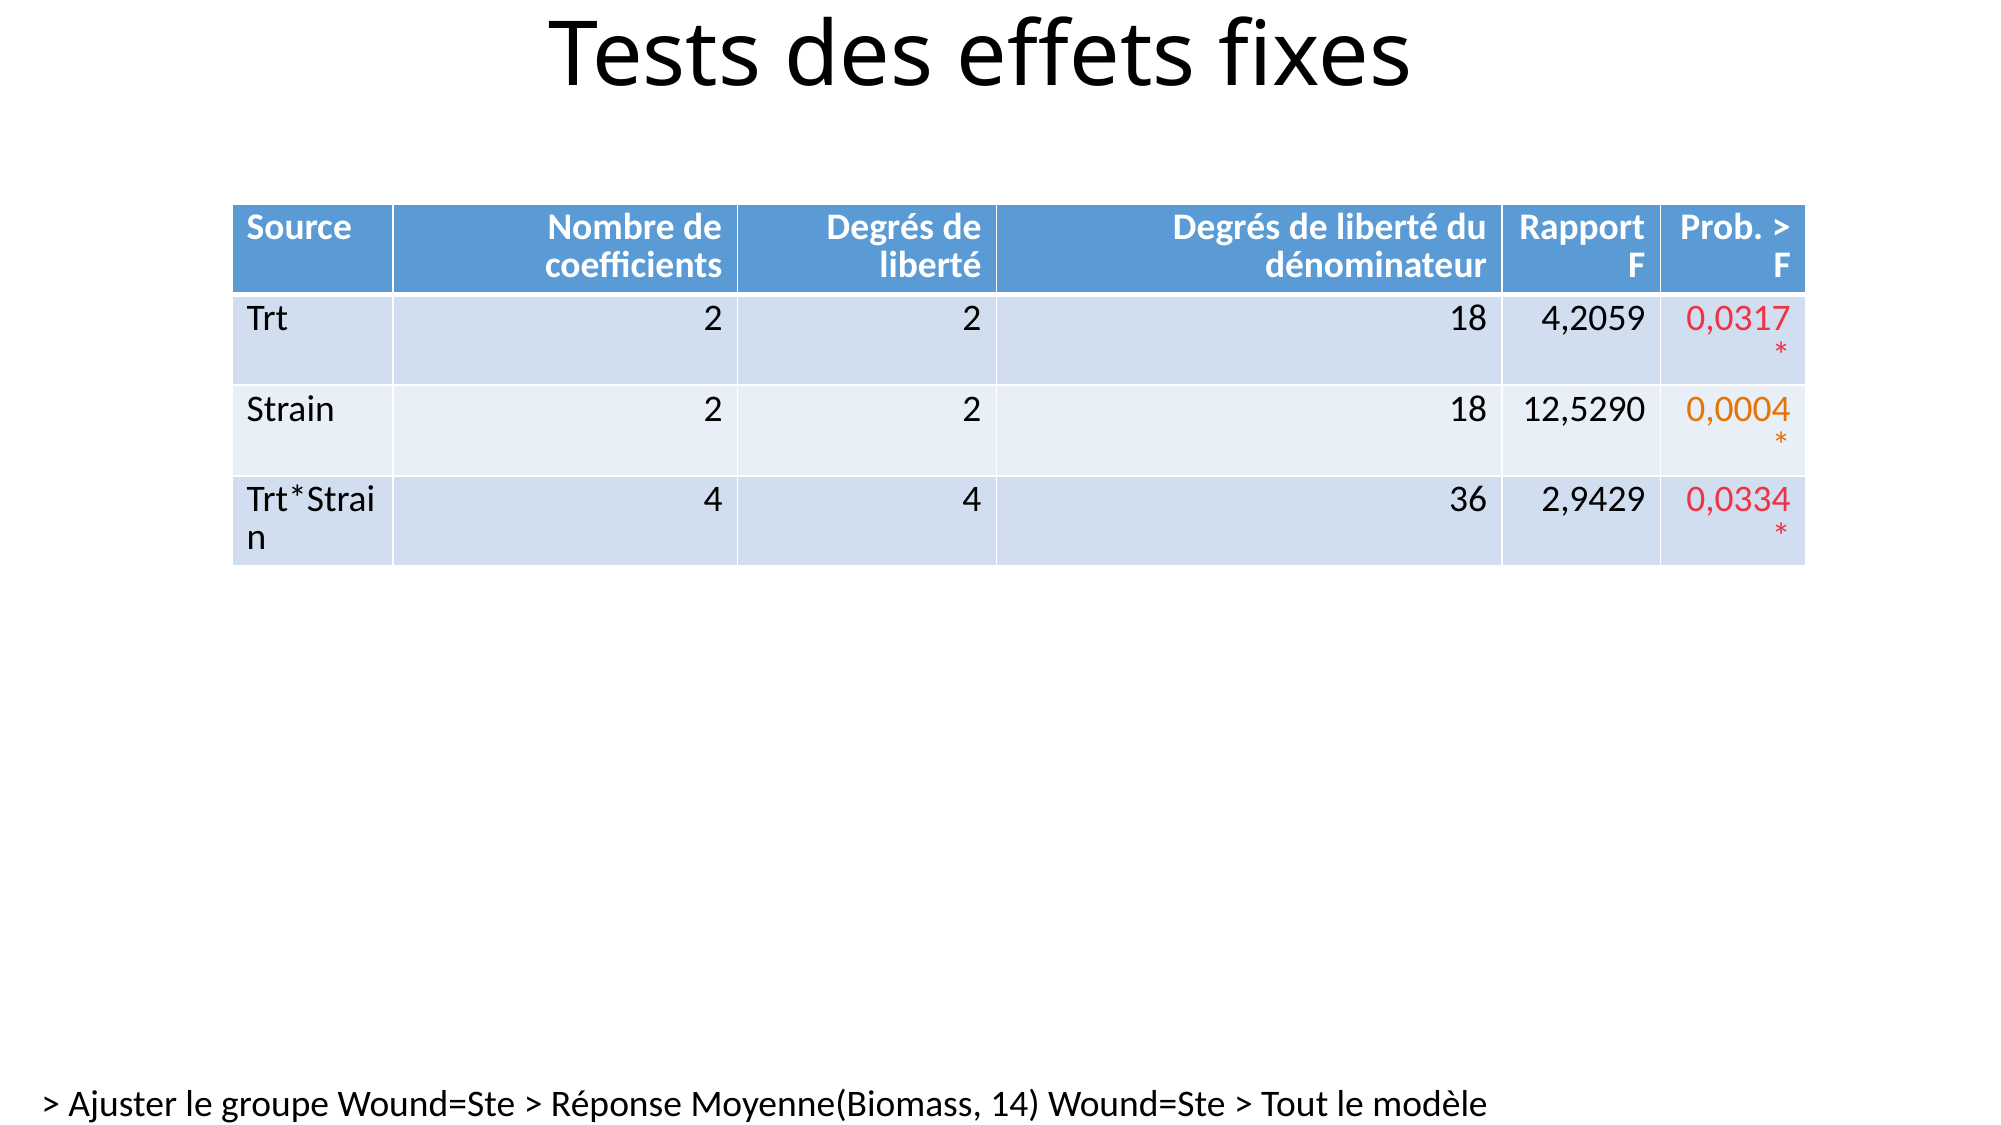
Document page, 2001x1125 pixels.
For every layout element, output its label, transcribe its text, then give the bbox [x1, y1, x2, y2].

table_cell 4,2059 [1503, 297, 1660, 384]
table_cell 2 [394, 386, 737, 475]
table_cell 12,5290 [1503, 386, 1660, 475]
table_cell 18 [997, 297, 1501, 384]
table_header Source [233, 205, 392, 292]
table_header Rapport F [1503, 205, 1660, 292]
title Tests des effets fixes [0, 0, 1963, 113]
table_cell Trt [233, 297, 392, 384]
table_cell 2 [738, 386, 996, 475]
text_box > Ajuster le groupe Wound=Ste > Réponse Moyenne(Biomass, 14) Wound=Ste > Tout le modèle [41, 1079, 1490, 1125]
table_cell 2 [394, 297, 737, 384]
table_cell 2,9429 [1503, 477, 1660, 565]
table_cell 4 [394, 477, 737, 565]
table_cell 2 [738, 297, 996, 384]
table_header Nombre de coefficients [394, 205, 737, 292]
table_header Degrés de liberté du dénominateur [997, 205, 1501, 292]
table_header Prob. > F [1661, 205, 1805, 292]
table_cell 18 [997, 386, 1501, 475]
table_cell Trt*Strain [233, 477, 392, 565]
table_cell 36 [997, 477, 1501, 565]
table_cell 0,0317* [1661, 297, 1805, 384]
table_cell 0,0004* [1661, 386, 1805, 475]
table_cell 0,0334* [1661, 477, 1805, 565]
table_header Degrés de liberté [738, 205, 996, 292]
table_cell Strain [233, 386, 392, 475]
table_cell 4 [738, 477, 996, 565]
